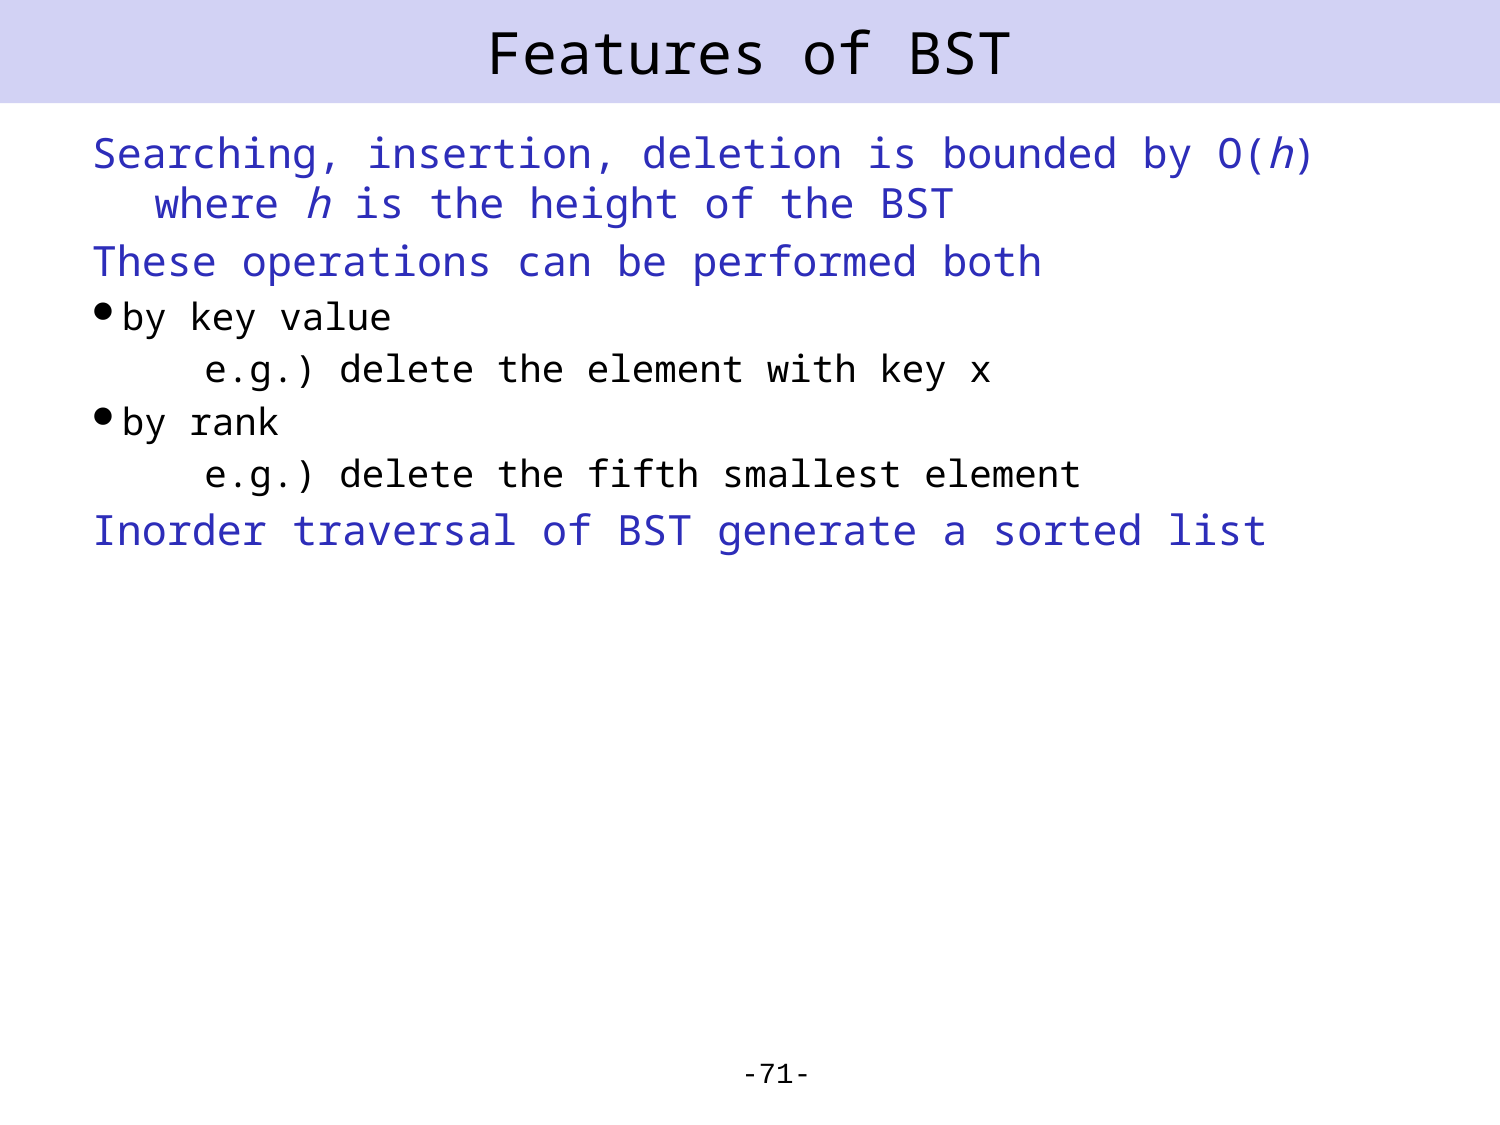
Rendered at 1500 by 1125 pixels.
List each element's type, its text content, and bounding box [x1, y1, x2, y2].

list Searching, insertion, deletion is bounded by O(h) where h is the height of the BST These operations can be performed both by key value e.g.) delete the element with key x by rank e.g.) delete the fifth smallest element Inorder traversal of BST generate a sorted list [76, 118, 1417, 1026]
slide_number -71- [513, 1046, 827, 1094]
title Features of BST [0, 0, 1500, 104]
